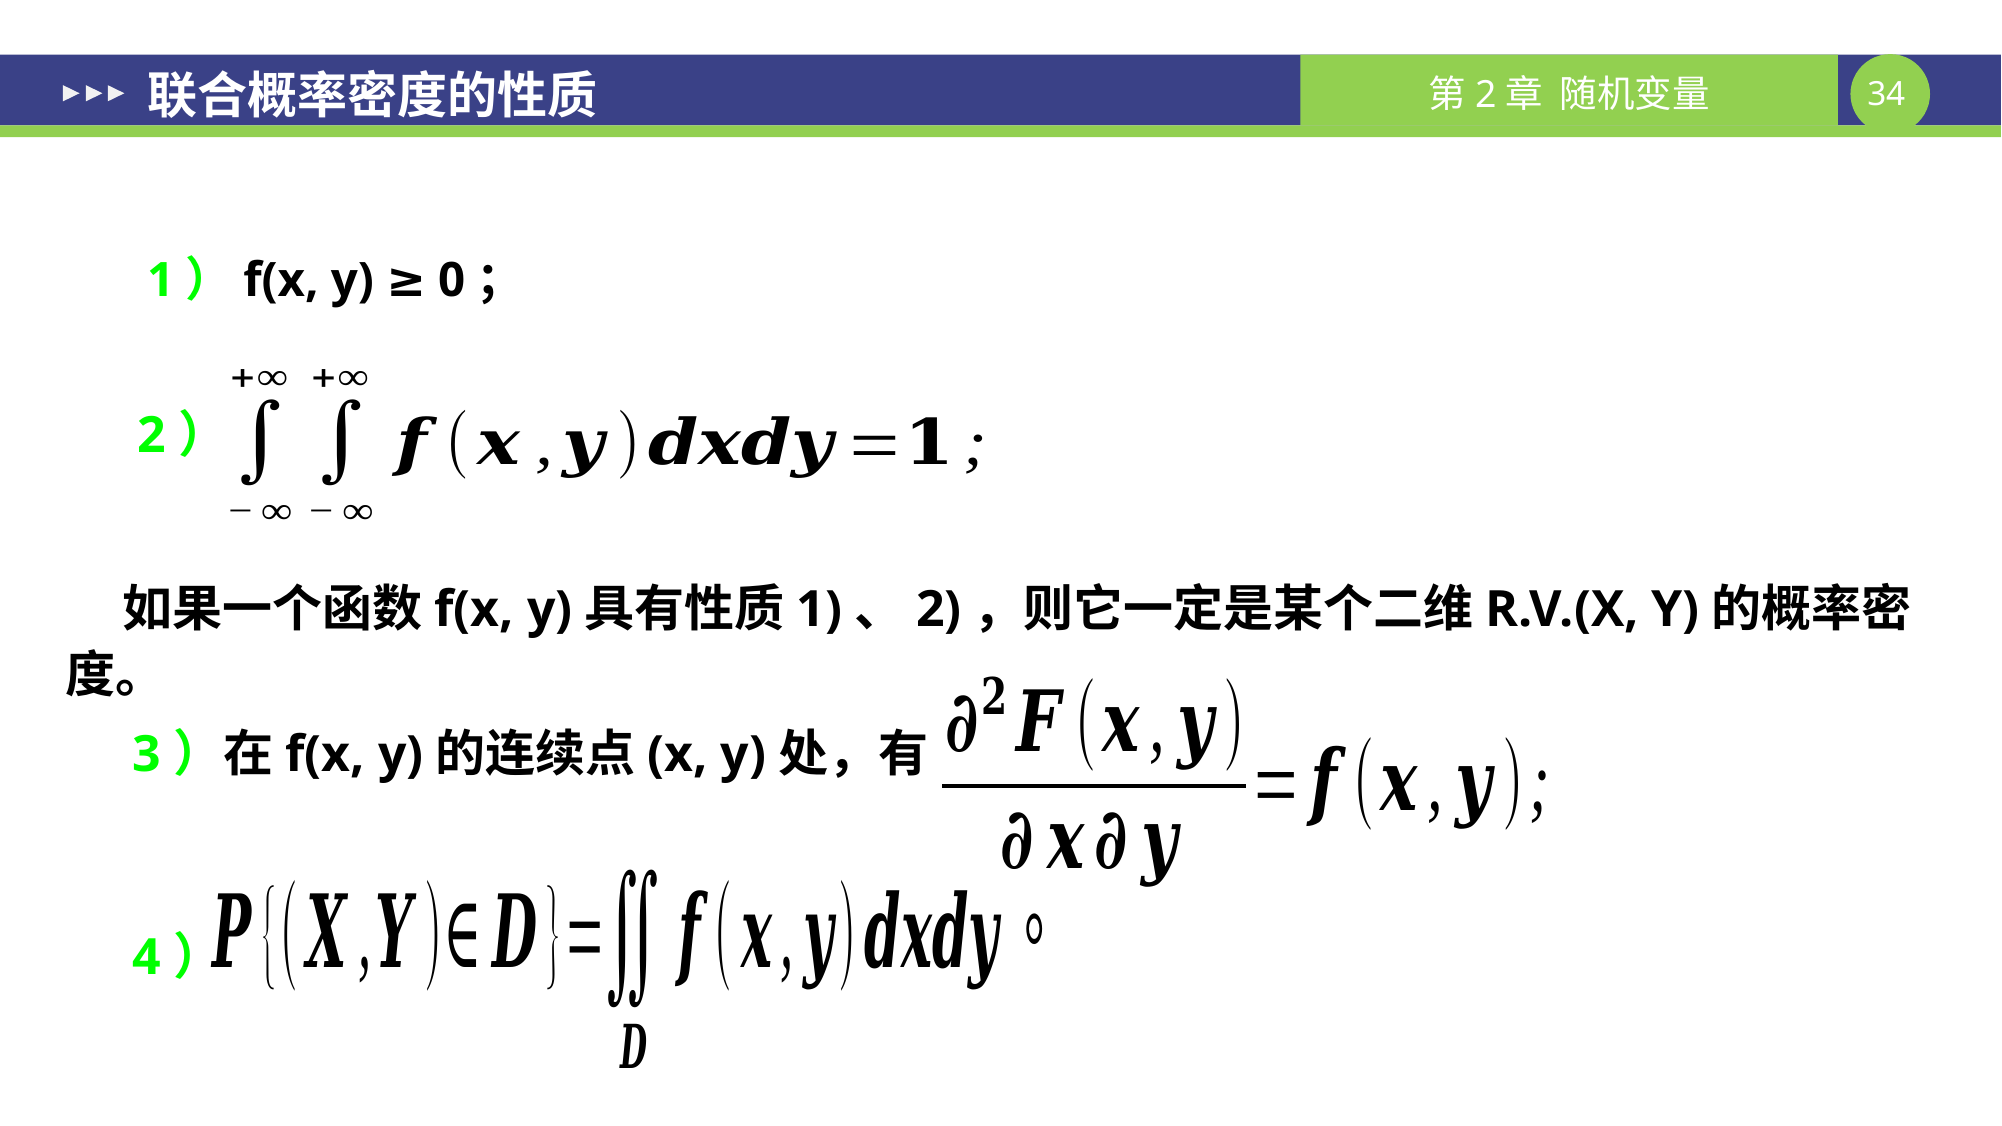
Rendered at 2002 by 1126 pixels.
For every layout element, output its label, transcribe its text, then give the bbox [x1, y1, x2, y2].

text_box 如果一个函数f(x, y)具有性质1)、2)，则它一定是某个二维R.V.(X, Y)的概率密度。 [50, 563, 1950, 710]
list 1）f(x, y) ≥ 0； [127, 210, 854, 317]
text_box 2） [122, 394, 243, 470]
text_box 4） [127, 888, 251, 991]
title 联合概率密度的性质 [127, 57, 1003, 129]
text_box 3）在f(x, y)的连续点(x, y)处，有 [127, 685, 1138, 787]
